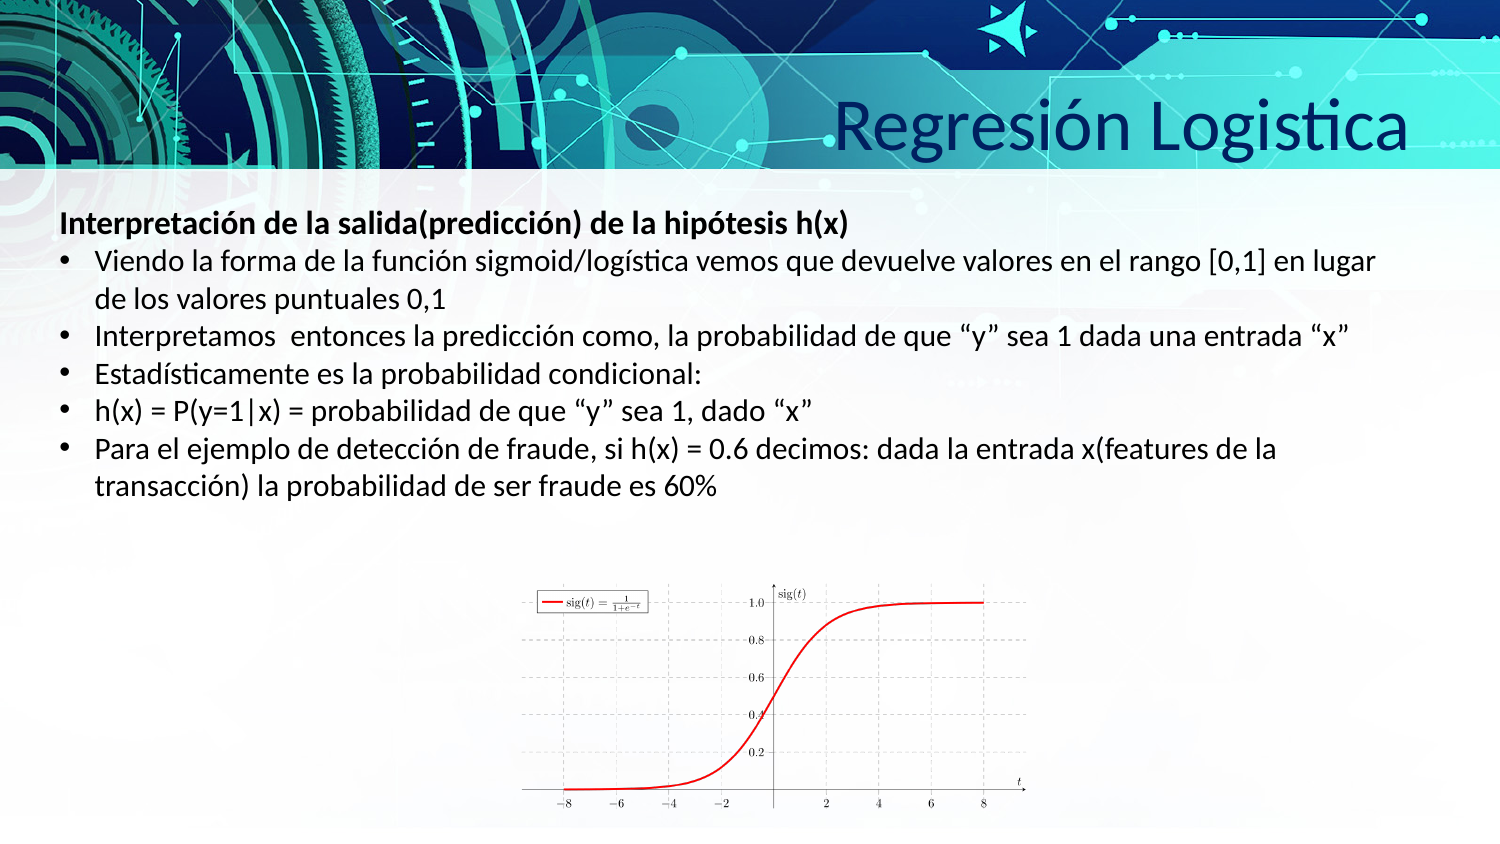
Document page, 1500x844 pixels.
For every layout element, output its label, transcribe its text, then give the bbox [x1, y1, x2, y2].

text_box Regresión Logistica [73, 71, 1426, 171]
picture [0, 0, 1500, 844]
text_box Interpretación de la salida(predicción) de la hipótesis h(x) Viendo la forma de la función sigmoid/logística vemos que devuelve valores en el rango [0,1] en lugar de los valores puntuales 0,1 Interpretamos entonces la predicción como, la probabilidad de que “y” sea 1 dada una entrada “x” Estadísticamente es la probabilidad condicional: h(x) = P(y=1|x) = probabilidad de que “y” sea 1, dado “x” Para el ejemplo de detección de fraude, si h(x) = 0.6 decimos: dada la entrada x(features de la transacción) la probabilidad de ser fraude es 60% [59, 200, 1412, 777]
